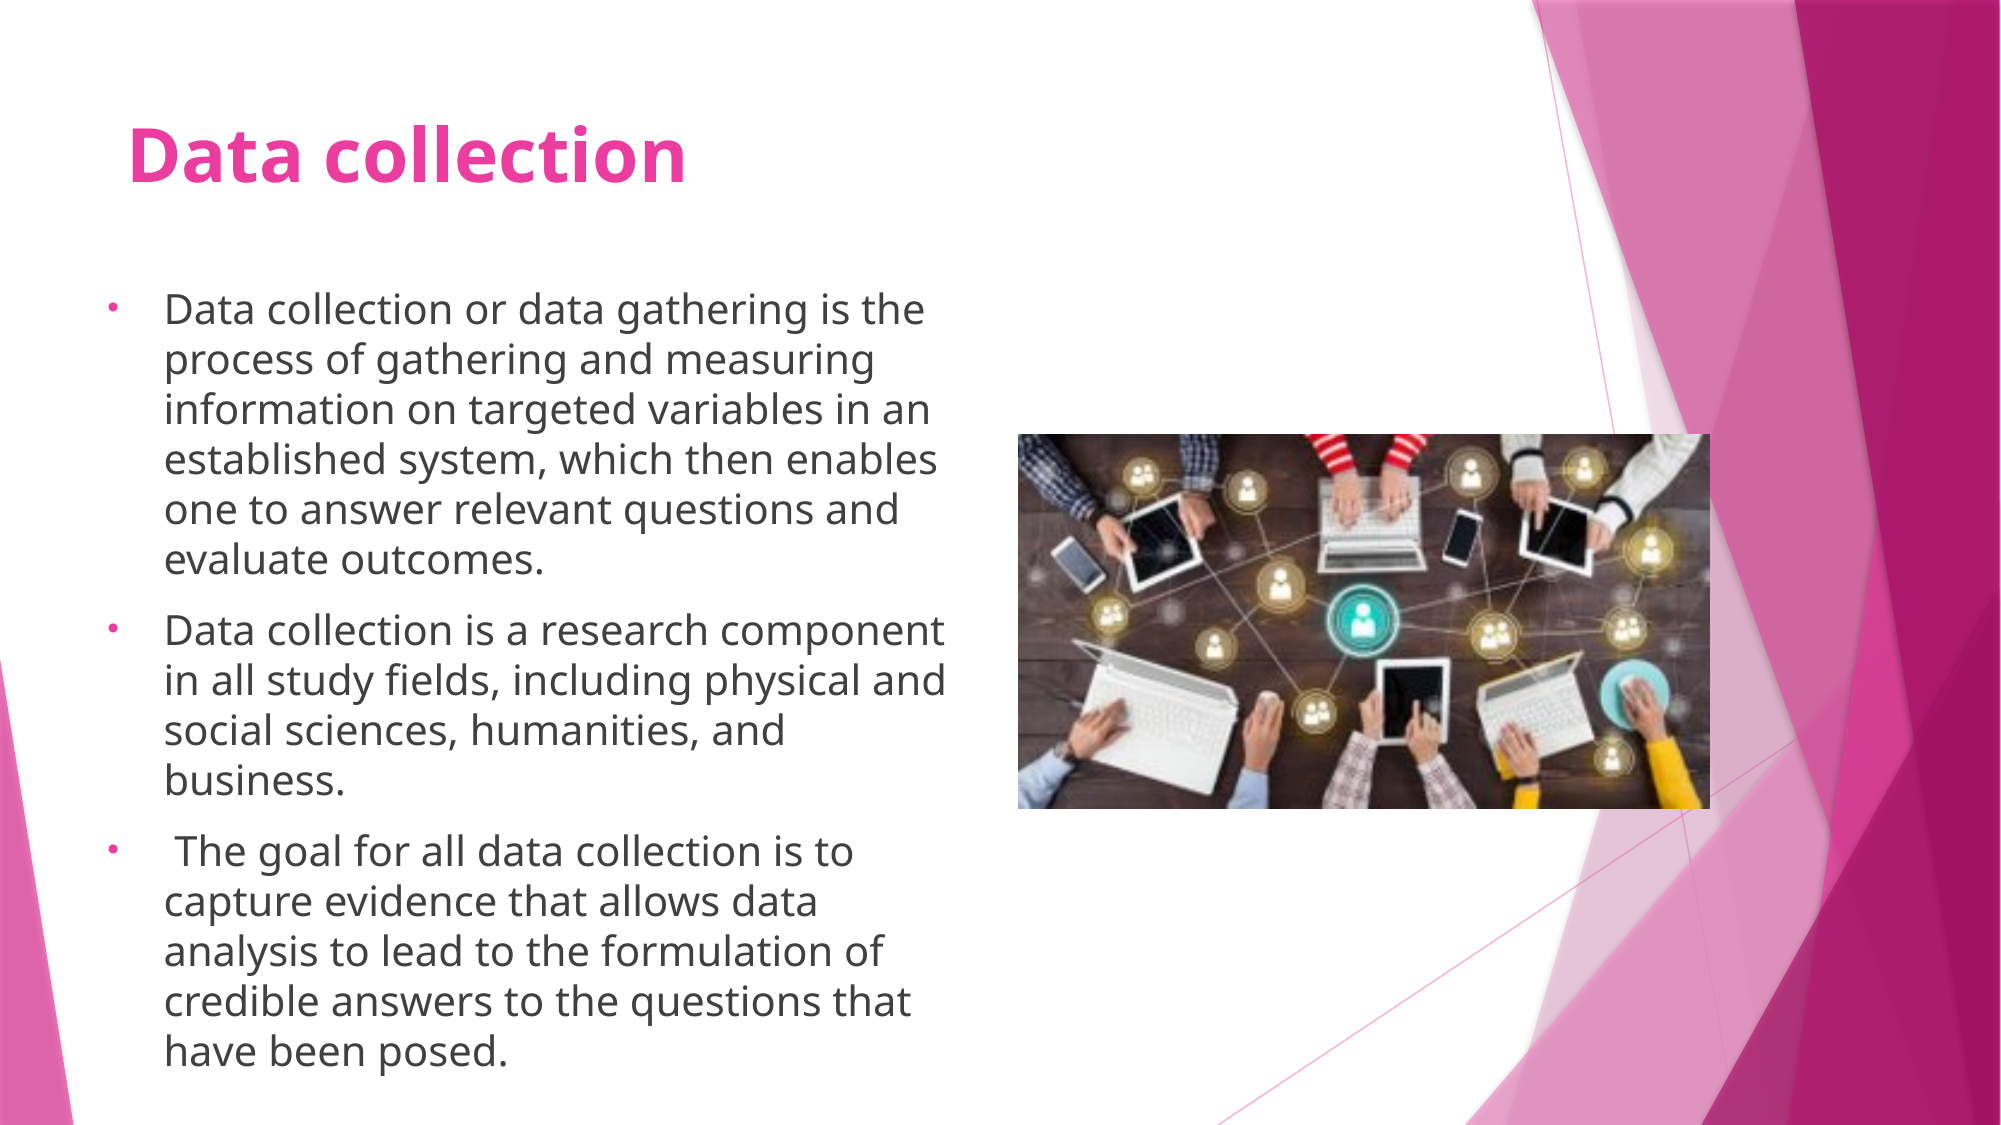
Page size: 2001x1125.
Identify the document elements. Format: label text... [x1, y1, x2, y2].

list Data collection or data gathering is the process of gathering and measuring information on targeted variables in an established system, which then enables one to answer relevant questions and evaluate outcomes. ​ Data collection is a research component in all study fields, including physical and social sciences, humanities, and business.​ The goal for all data collection is to capture evidence that allows data analysis to lead to the formulation of credible answers to the questions that have been posed.​ [92, 275, 982, 1080]
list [1018, 433, 1710, 809]
title Data collection [111, 99, 1522, 317]
